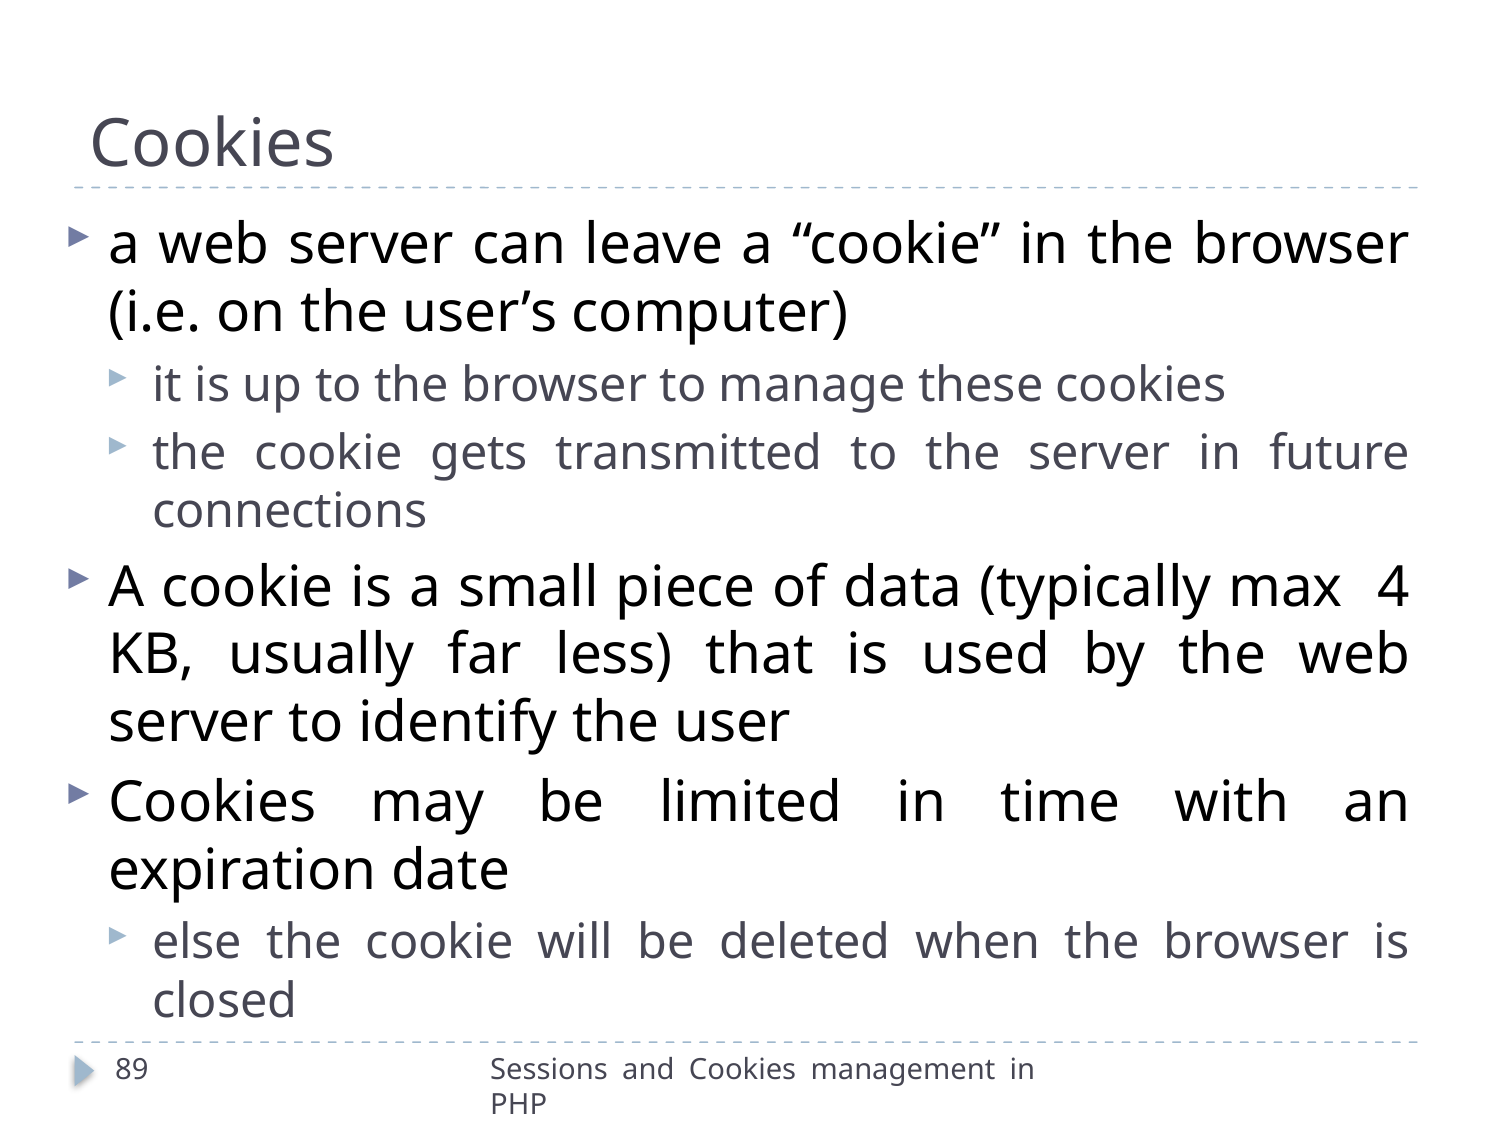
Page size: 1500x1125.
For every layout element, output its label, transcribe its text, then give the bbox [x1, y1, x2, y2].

text_box 89 [100, 1042, 426, 1103]
text_box Cookies [75, 24, 1425, 188]
text_box a web server can leave a “cookie” in the browser (i.e. on the user’s computer) it is up to the browser to manage these cookies the cookie gets transmitted to the server in future connections A cookie is a small piece of data (typically max 4 KB, usually far less) that is used by the web server to identify the user Cookies may be limited in time with an expiration date else the cookie will be deleted when the browser is closed [49, 200, 1425, 1038]
text_box Sessions and Cookies management in PHP [475, 1042, 1051, 1103]
